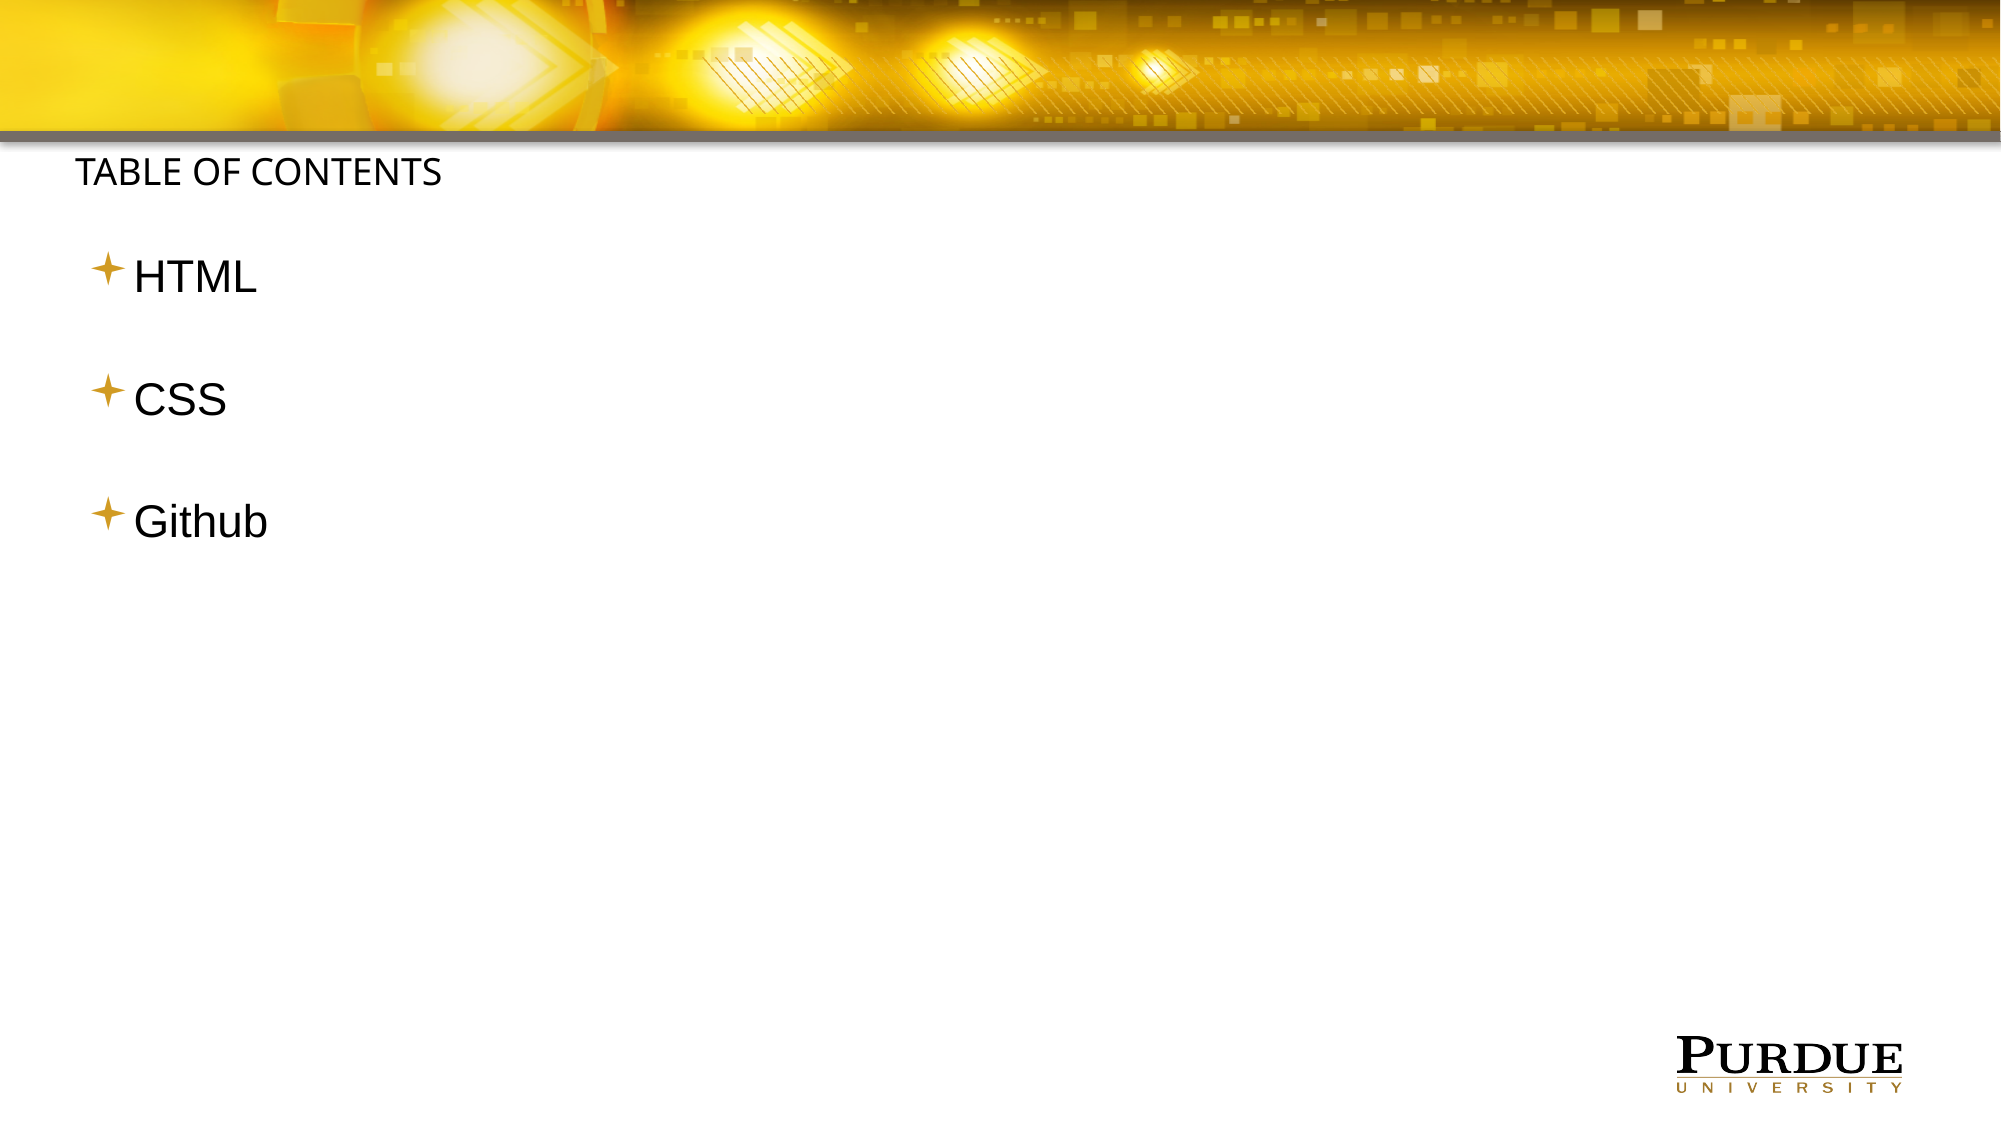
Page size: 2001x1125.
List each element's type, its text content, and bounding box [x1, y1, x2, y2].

list HTML CSS Github [79, 239, 1902, 996]
list TABLE OF CONTENTS [67, 139, 1902, 202]
picture [0, 0, 2001, 131]
picture [1677, 1036, 1902, 1093]
